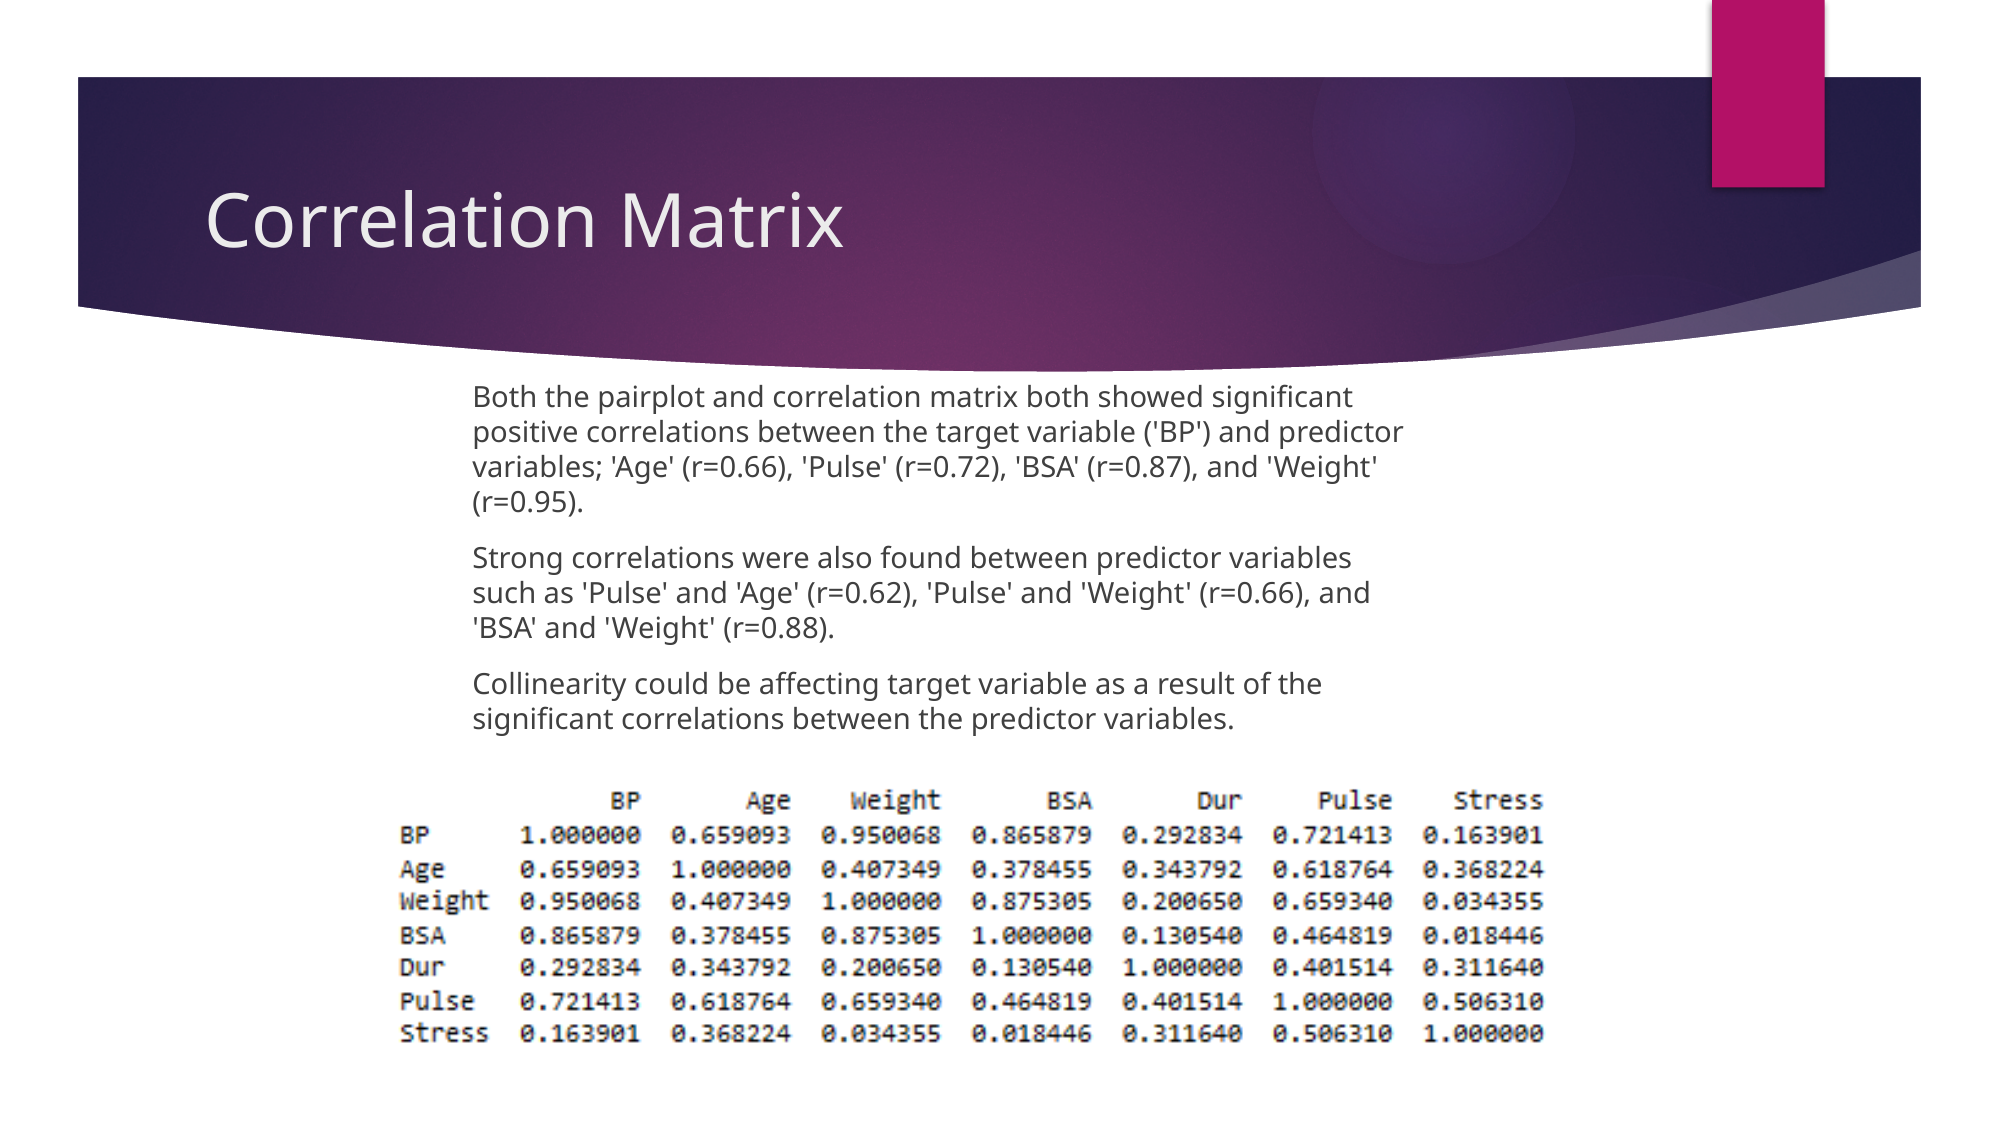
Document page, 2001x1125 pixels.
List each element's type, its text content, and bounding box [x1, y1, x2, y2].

picture [368, 783, 1569, 1051]
list Both the pairplot and correlation matrix both showed significant positive correlations between the target variable ('BP') and predictor variables; 'Age' (r=0.66), 'Pulse' (r=0.72), 'BSA' (r=0.87), and 'Weight' (r=0.95). Strong correlations were also found between predictor variables such as 'Pulse' and 'Age' (r=0.62), 'Pulse' and 'Weight' (r=0.66), and 'BSA' and 'Weight' (r=0.88). Collinearity could be affecting target variable as a result of the significant correlations between the predictor variables. [457, 371, 1436, 734]
title Correlation Matrix [189, 159, 1627, 276]
